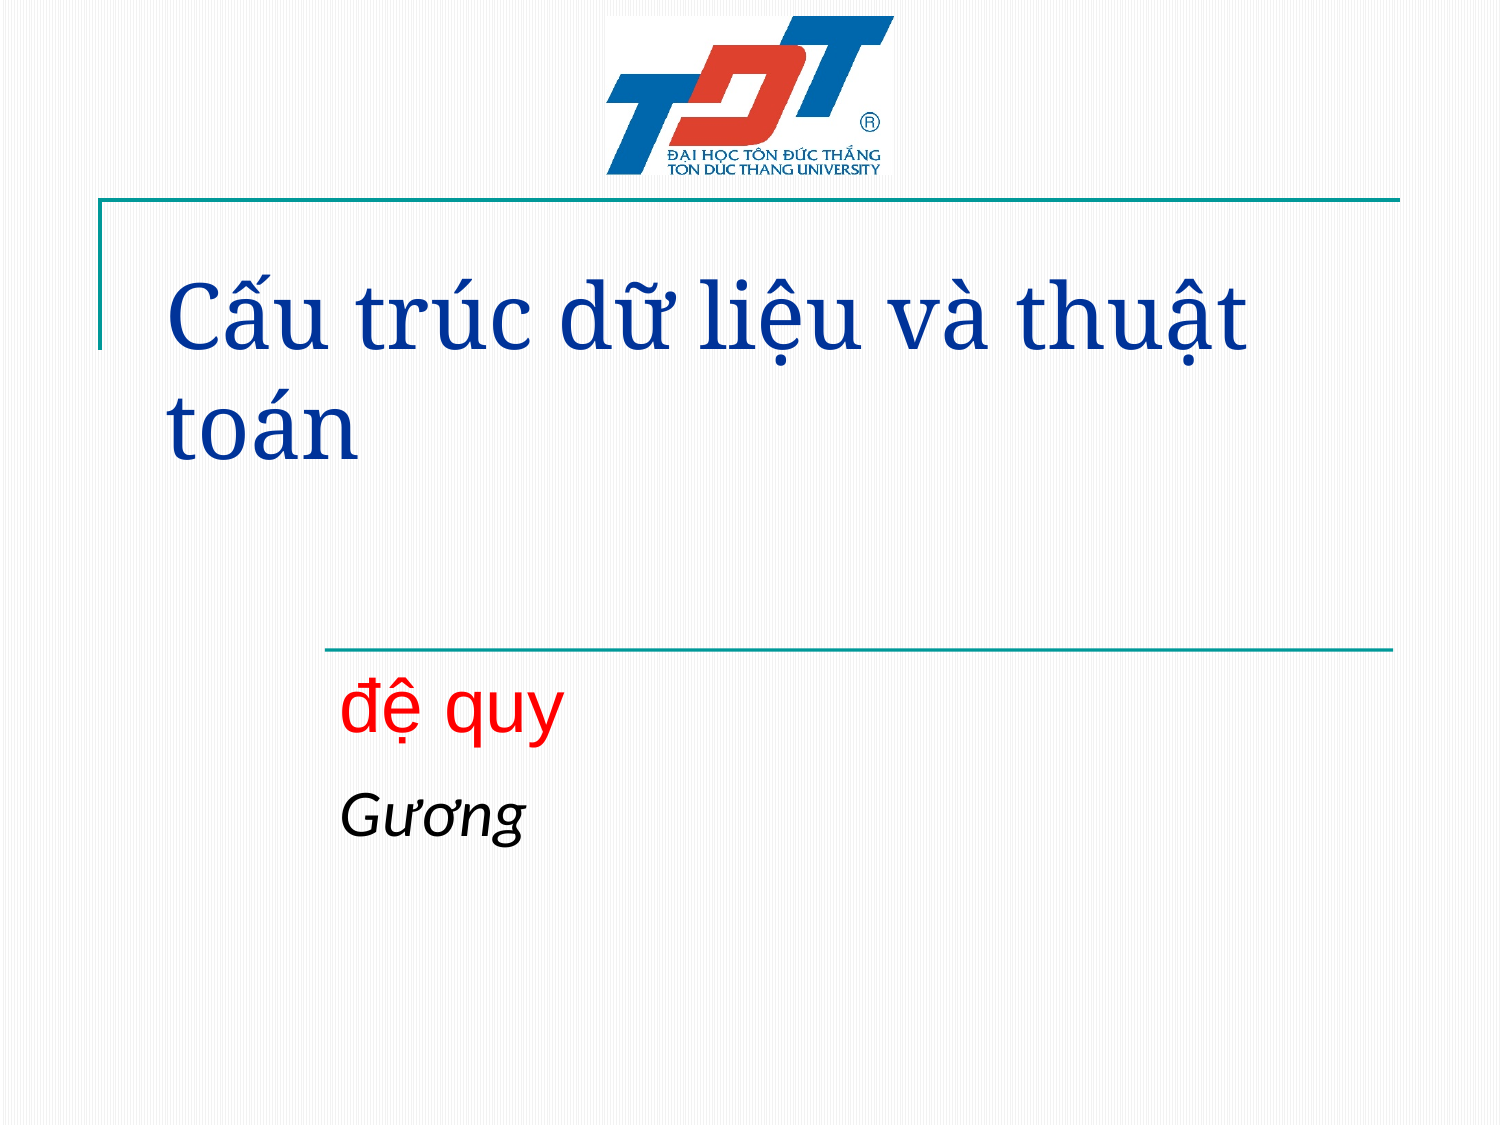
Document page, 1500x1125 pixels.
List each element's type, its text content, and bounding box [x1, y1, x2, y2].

text_box Gương [324, 762, 1375, 975]
picture [606, 16, 894, 176]
title Cấu trúc dữ liệu và thuật toán [149, 249, 1401, 538]
subtitle đệ quy [324, 649, 1401, 938]
